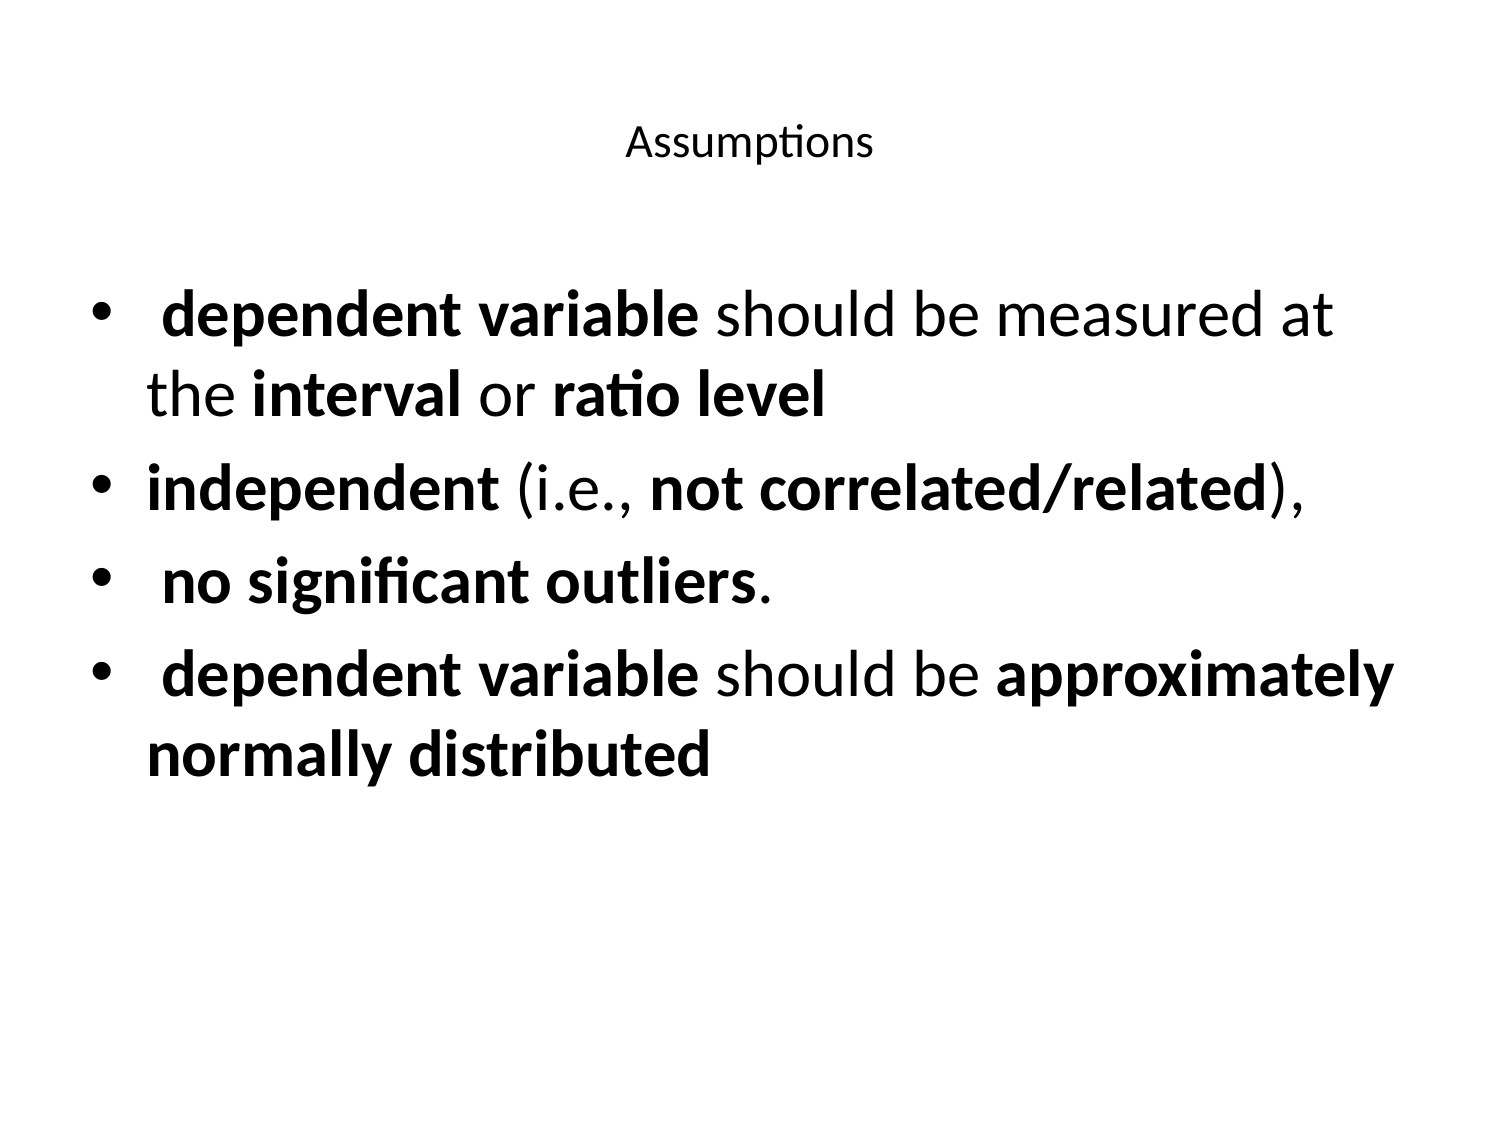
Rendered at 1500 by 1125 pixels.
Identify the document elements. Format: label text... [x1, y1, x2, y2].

list dependent variable should be measured at the interval or ratio level independent (i.e., not correlated/related), no significant outliers. dependent variable should be approximately normally distributed [75, 262, 1425, 1005]
title Assumptions [75, 45, 1425, 233]
